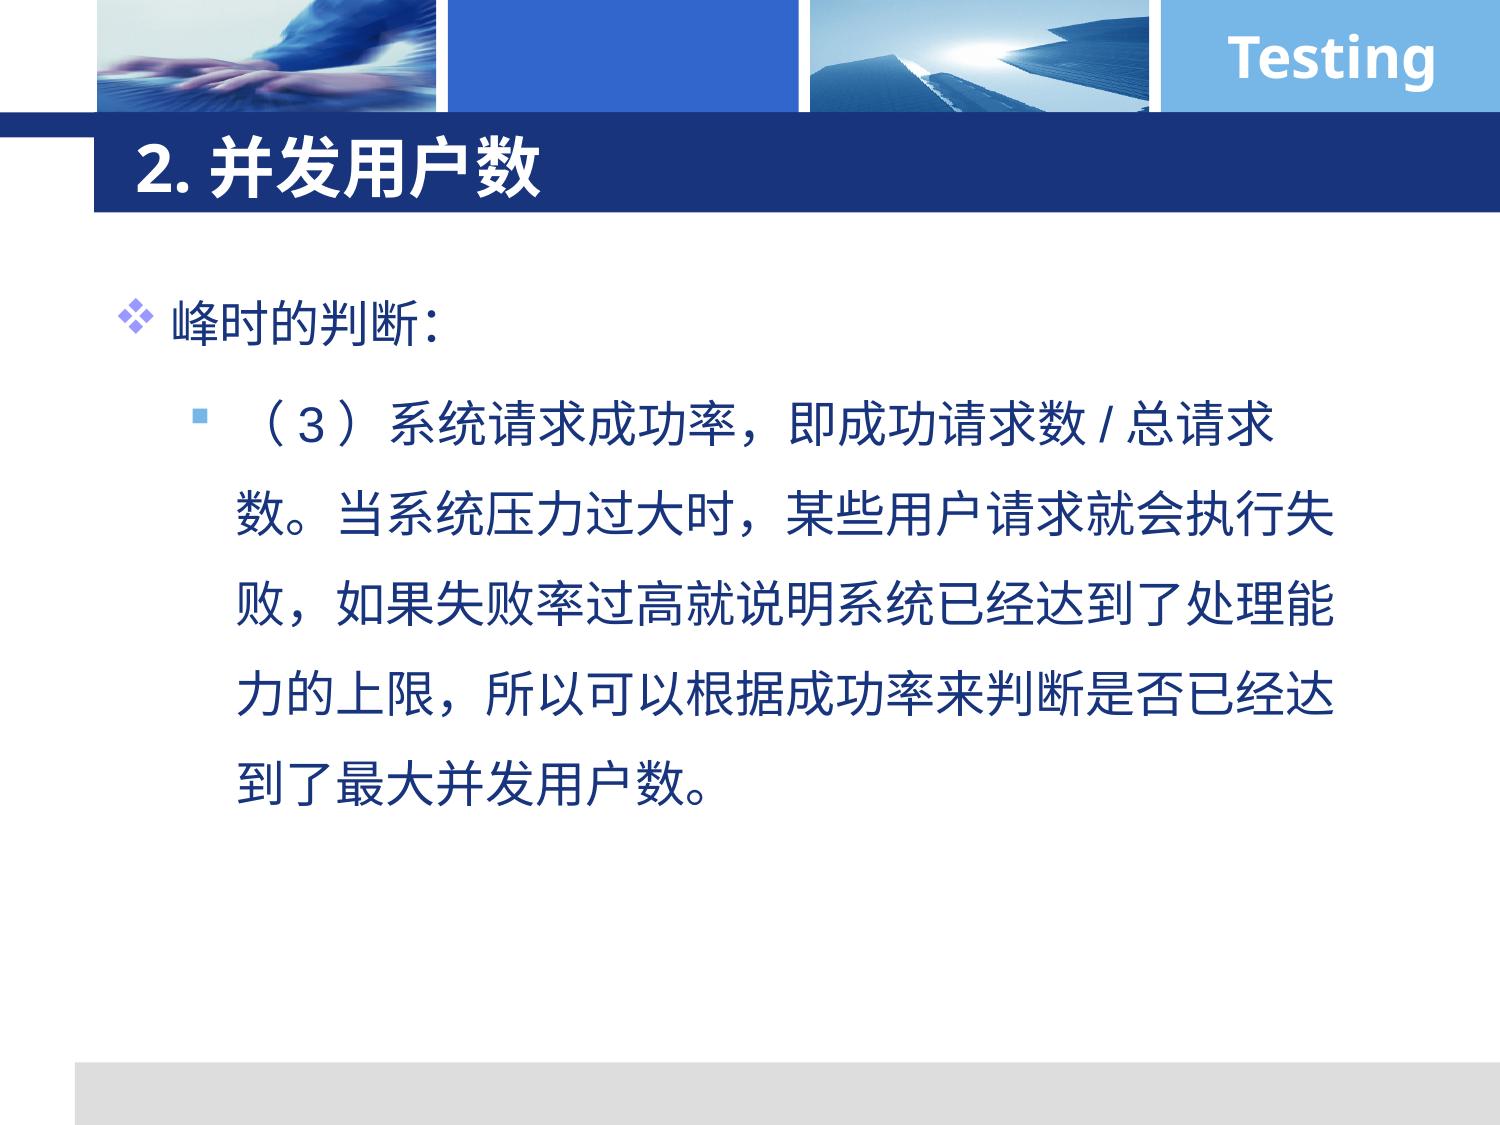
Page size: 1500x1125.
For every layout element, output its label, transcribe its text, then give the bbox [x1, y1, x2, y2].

list 峰时的判断： （3）系统请求成功率，即成功请求数/总请求数。当系统压力过大时，某些用户请求就会执行失败，如果失败率过高就说明系统已经达到了处理能力的上限，所以可以根据成功率来判断是否已经达到了最大并发用户数。 [98, 255, 1376, 977]
picture [97, 0, 437, 112]
picture [810, 0, 1150, 112]
title 2.并发用户数 [120, 120, 1400, 213]
